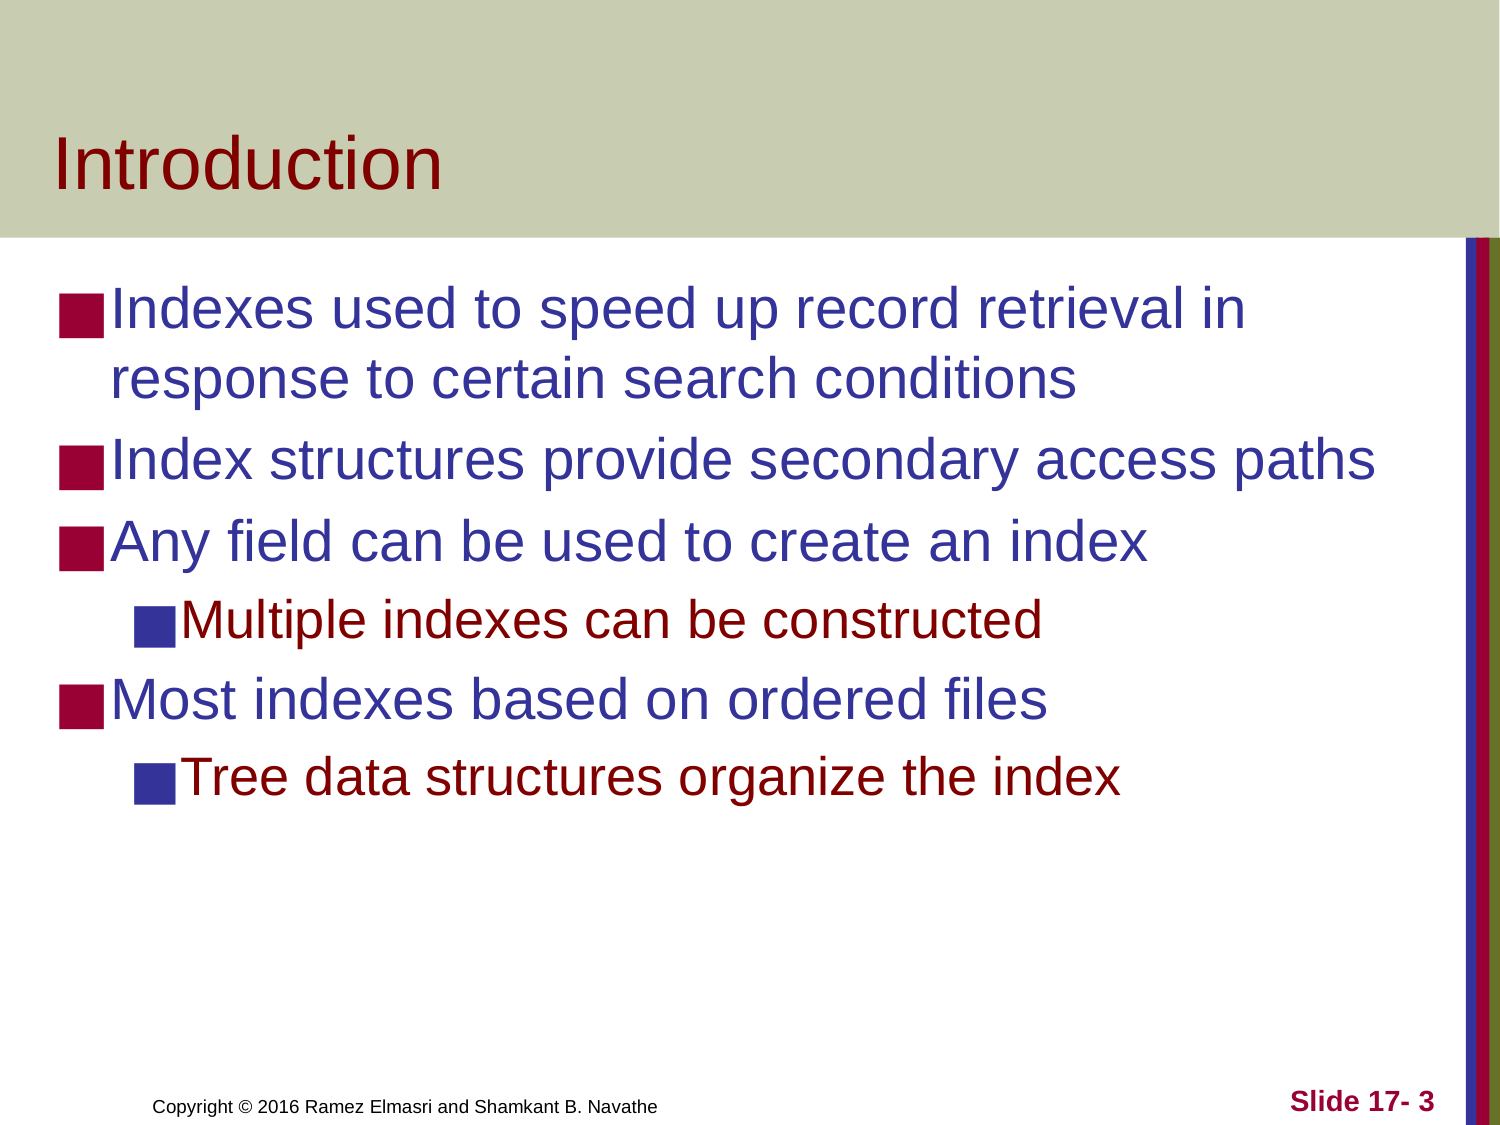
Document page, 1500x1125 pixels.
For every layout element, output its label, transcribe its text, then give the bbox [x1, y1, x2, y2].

list Indexes used to speed up record retrieval in response to certain search conditions Index structures provide secondary access paths Any field can be used to create an index Multiple indexes can be constructed Most indexes based on ordered files Tree data structures organize the index [39, 262, 1400, 1013]
slide_number Slide 17- ‹#› [1137, 1050, 1450, 1125]
title Introduction [37, 49, 1317, 213]
